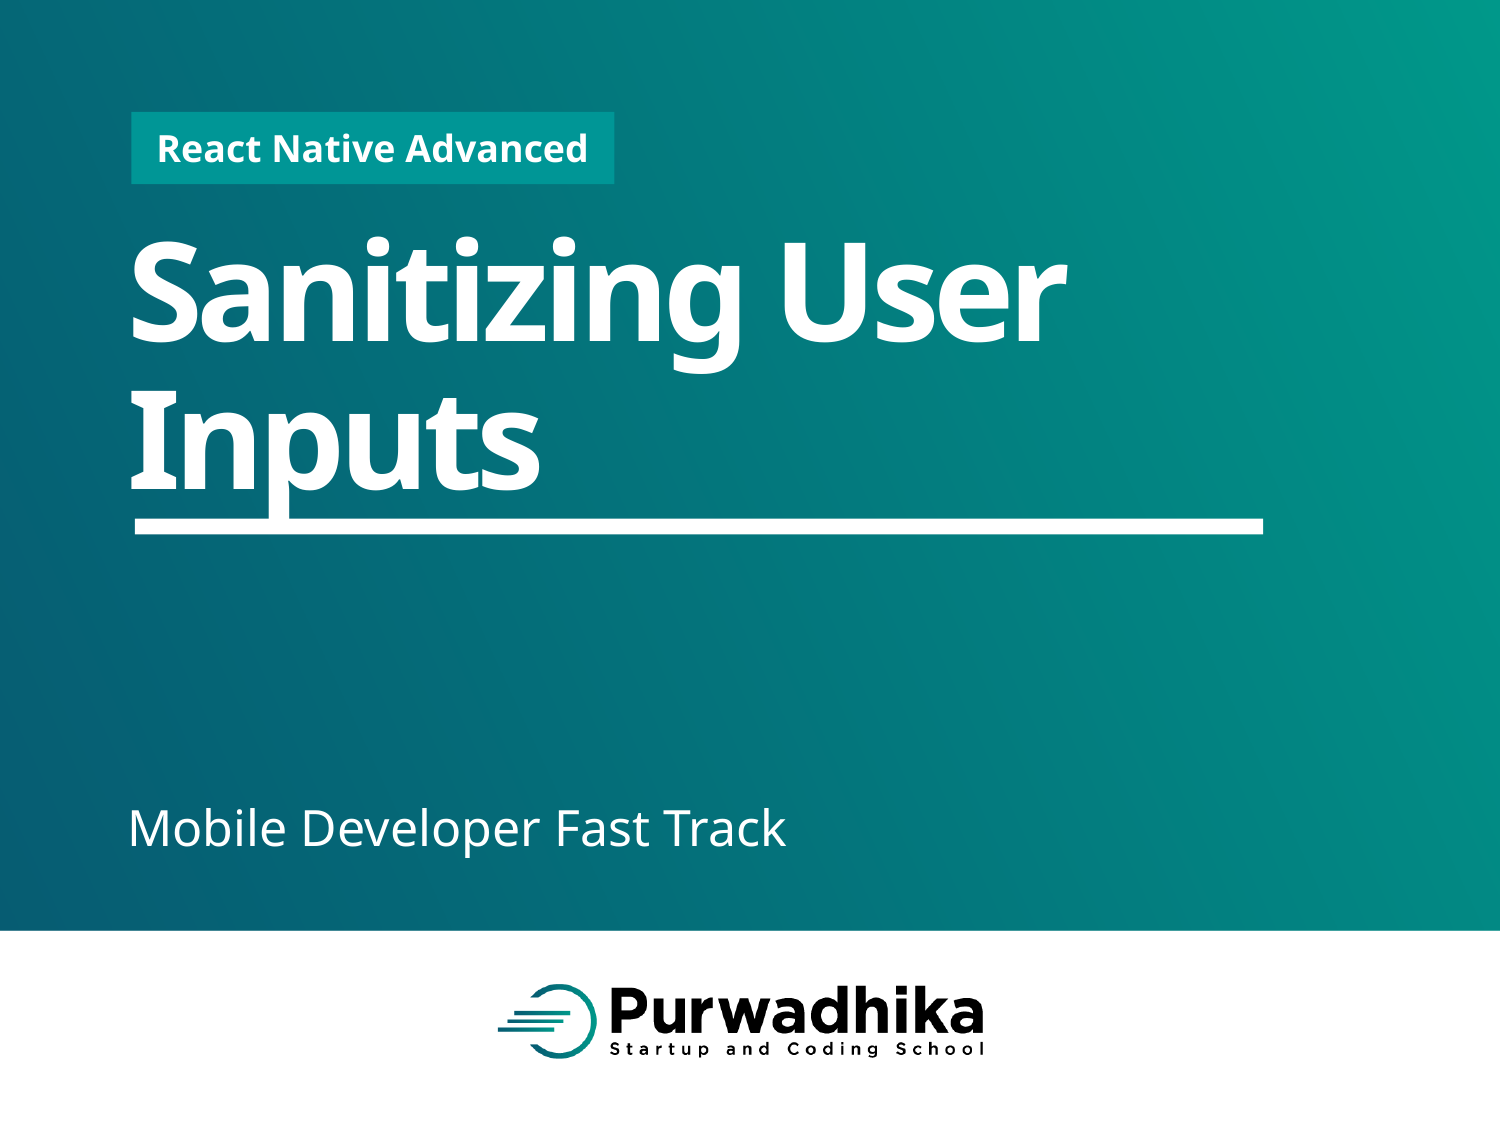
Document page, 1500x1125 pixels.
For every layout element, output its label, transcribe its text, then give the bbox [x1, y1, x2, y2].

text_box [134, 517, 1264, 535]
title Sanitizing User Inputs [112, 184, 1388, 693]
subtitle Mobile Developer Fast Track [112, 714, 1388, 863]
picture [0, 0, 1500, 1125]
